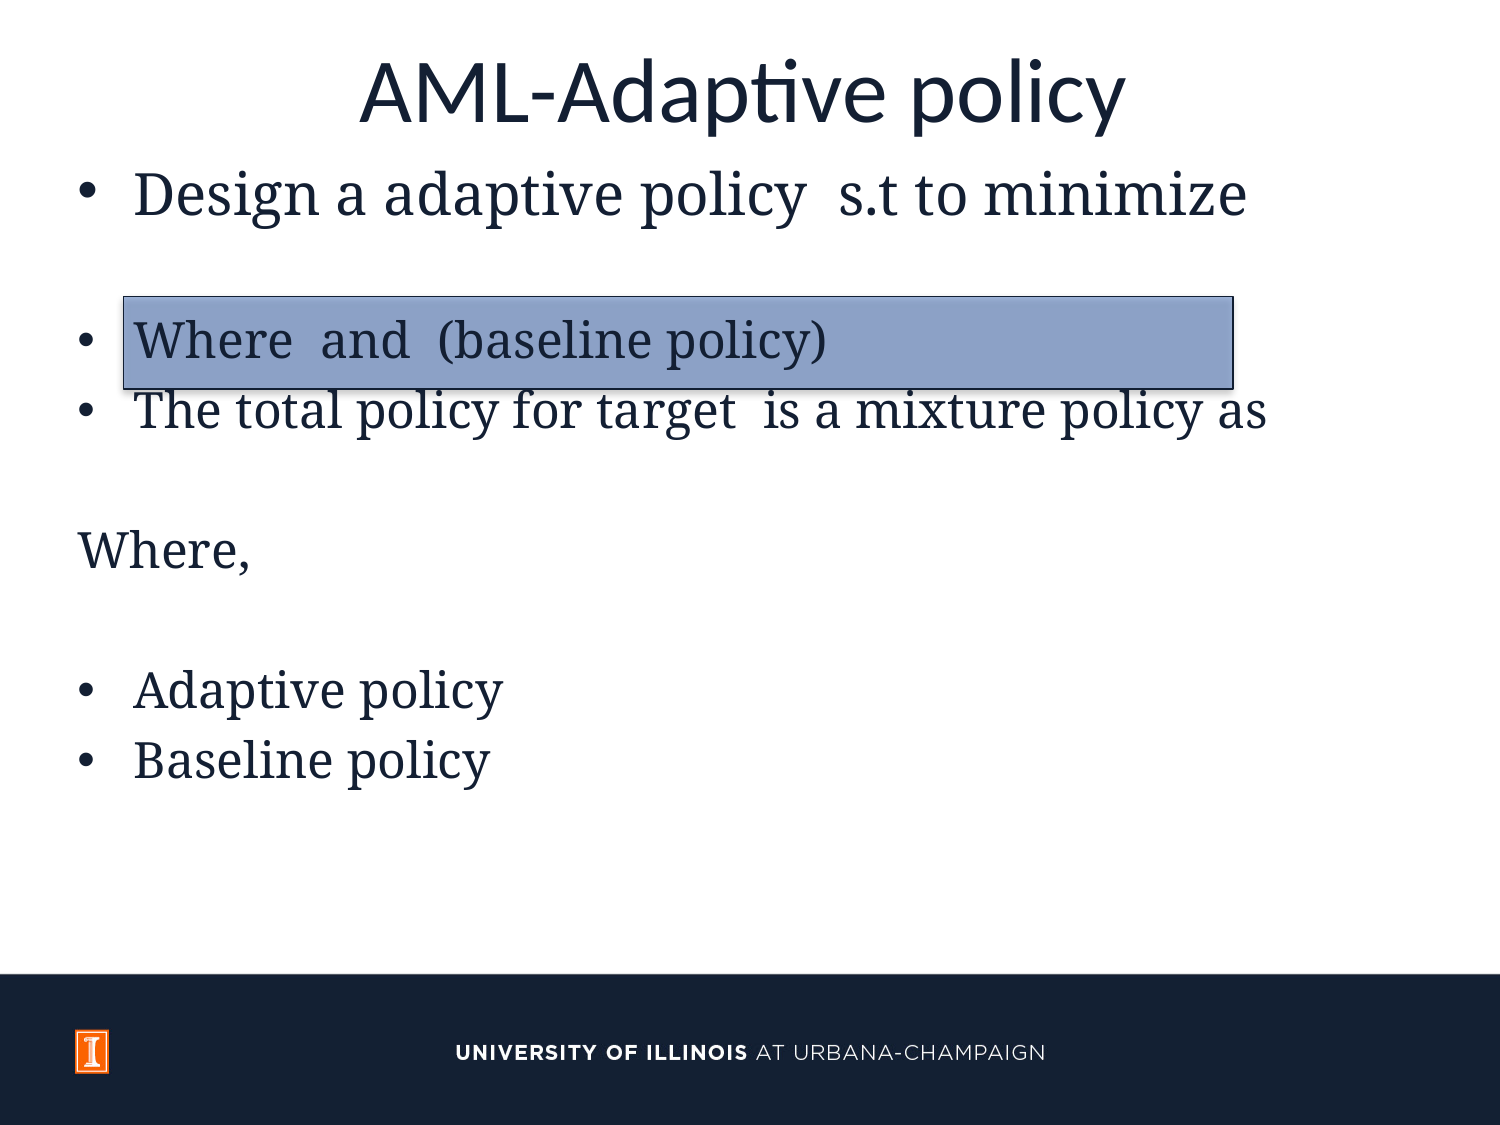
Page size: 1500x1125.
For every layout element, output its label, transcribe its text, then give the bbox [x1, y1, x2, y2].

text_box [123, 296, 1234, 390]
title AML-Adaptive policy [62, 23, 1425, 212]
picture [0, 3, 1500, 1125]
